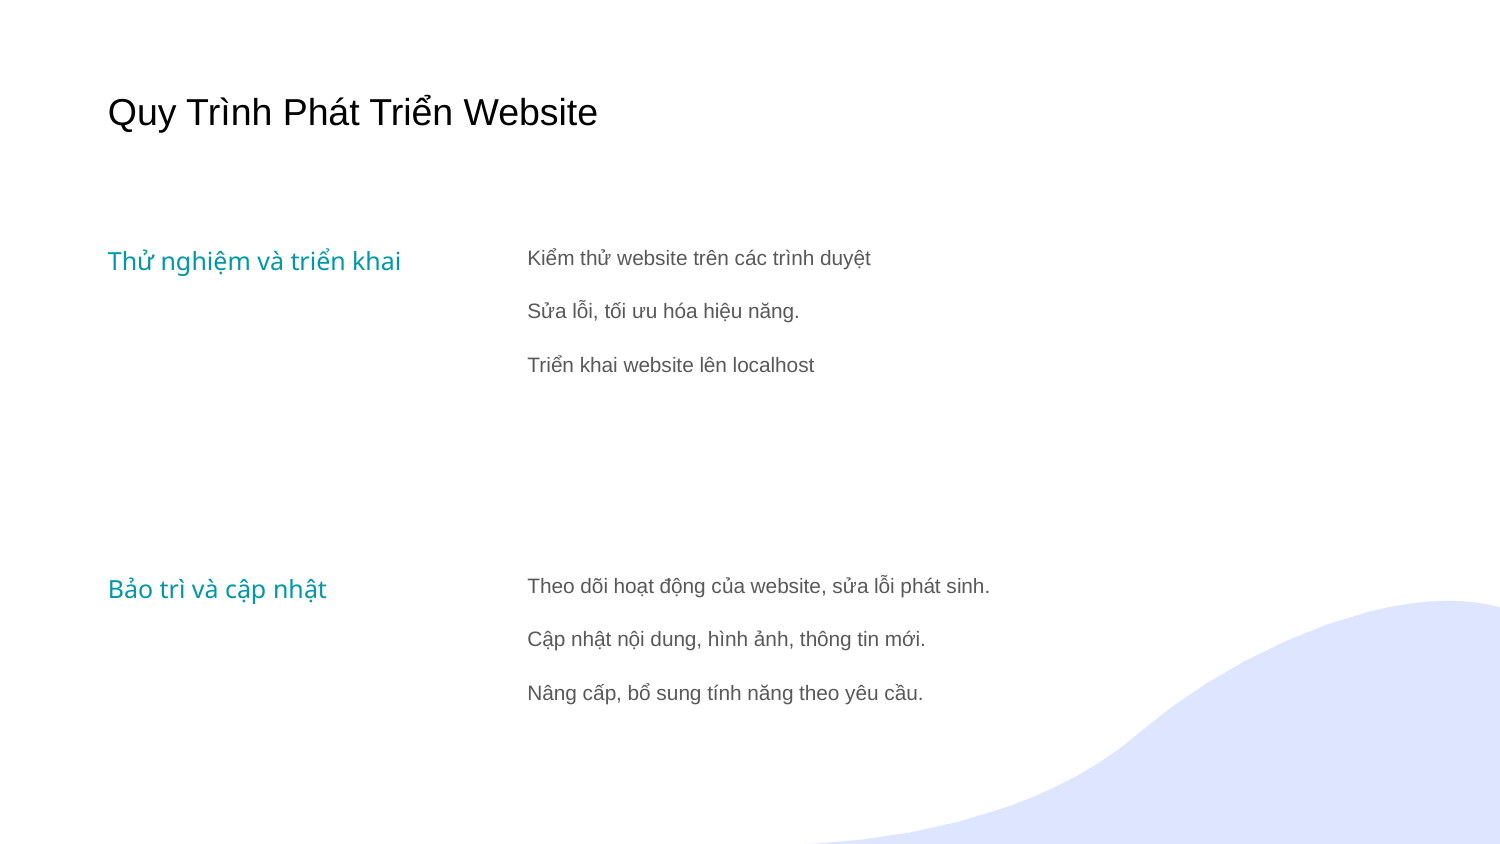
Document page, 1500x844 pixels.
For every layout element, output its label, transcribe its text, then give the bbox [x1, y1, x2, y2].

subtitle Bảo trì và cập nhật [92, 553, 445, 625]
title Quy Trình Phát Triển Website [92, 72, 1408, 167]
list Theo dõi hoạt động của website, sửa lỗi phát sinh. Cập nhật nội dung, hình ảnh, thông tin mới. Nâng cấp, bổ sung tính năng theo yêu cầu. [512, 553, 1408, 749]
subtitle Thử nghiệm và triển khai [92, 225, 445, 298]
list Kiểm thử website trên các trình duyệt Sửa lỗi, tối ưu hóa hiệu năng. Triển khai website lên localhost [512, 225, 1408, 421]
